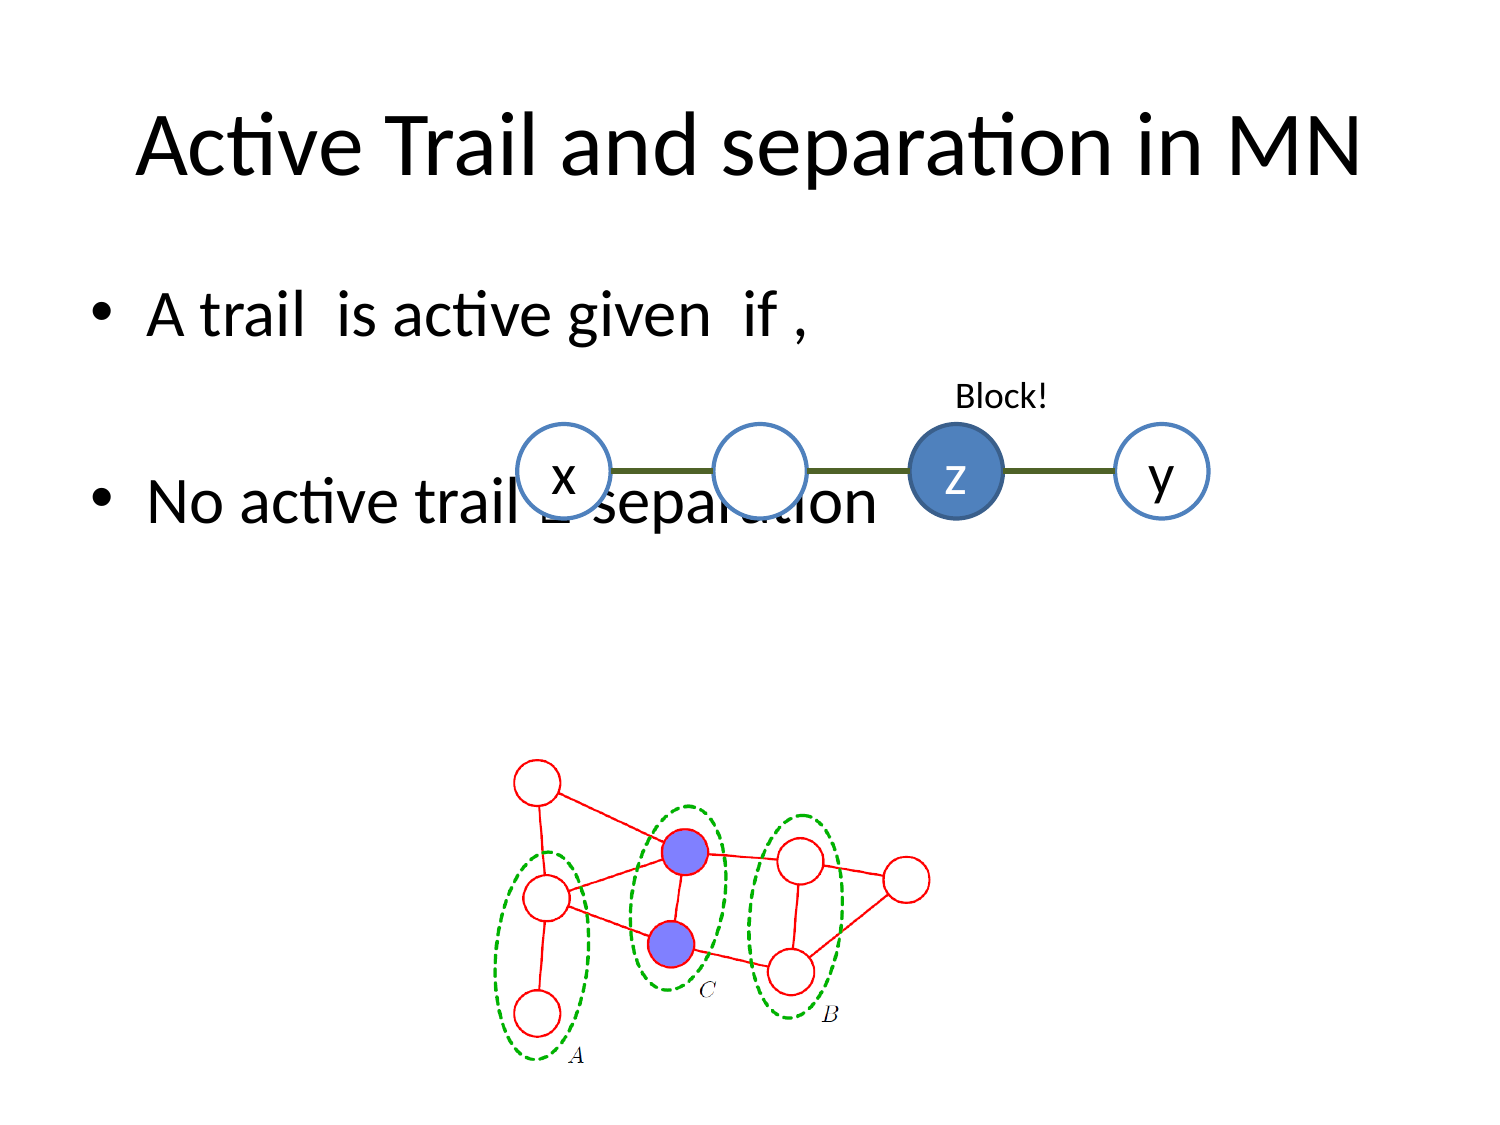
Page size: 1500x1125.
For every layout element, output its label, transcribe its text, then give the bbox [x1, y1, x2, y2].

text_box Block! [940, 363, 1066, 422]
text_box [516, 423, 1209, 519]
picture [477, 751, 941, 1072]
title Active Trail and separation in MN [75, 45, 1425, 233]
